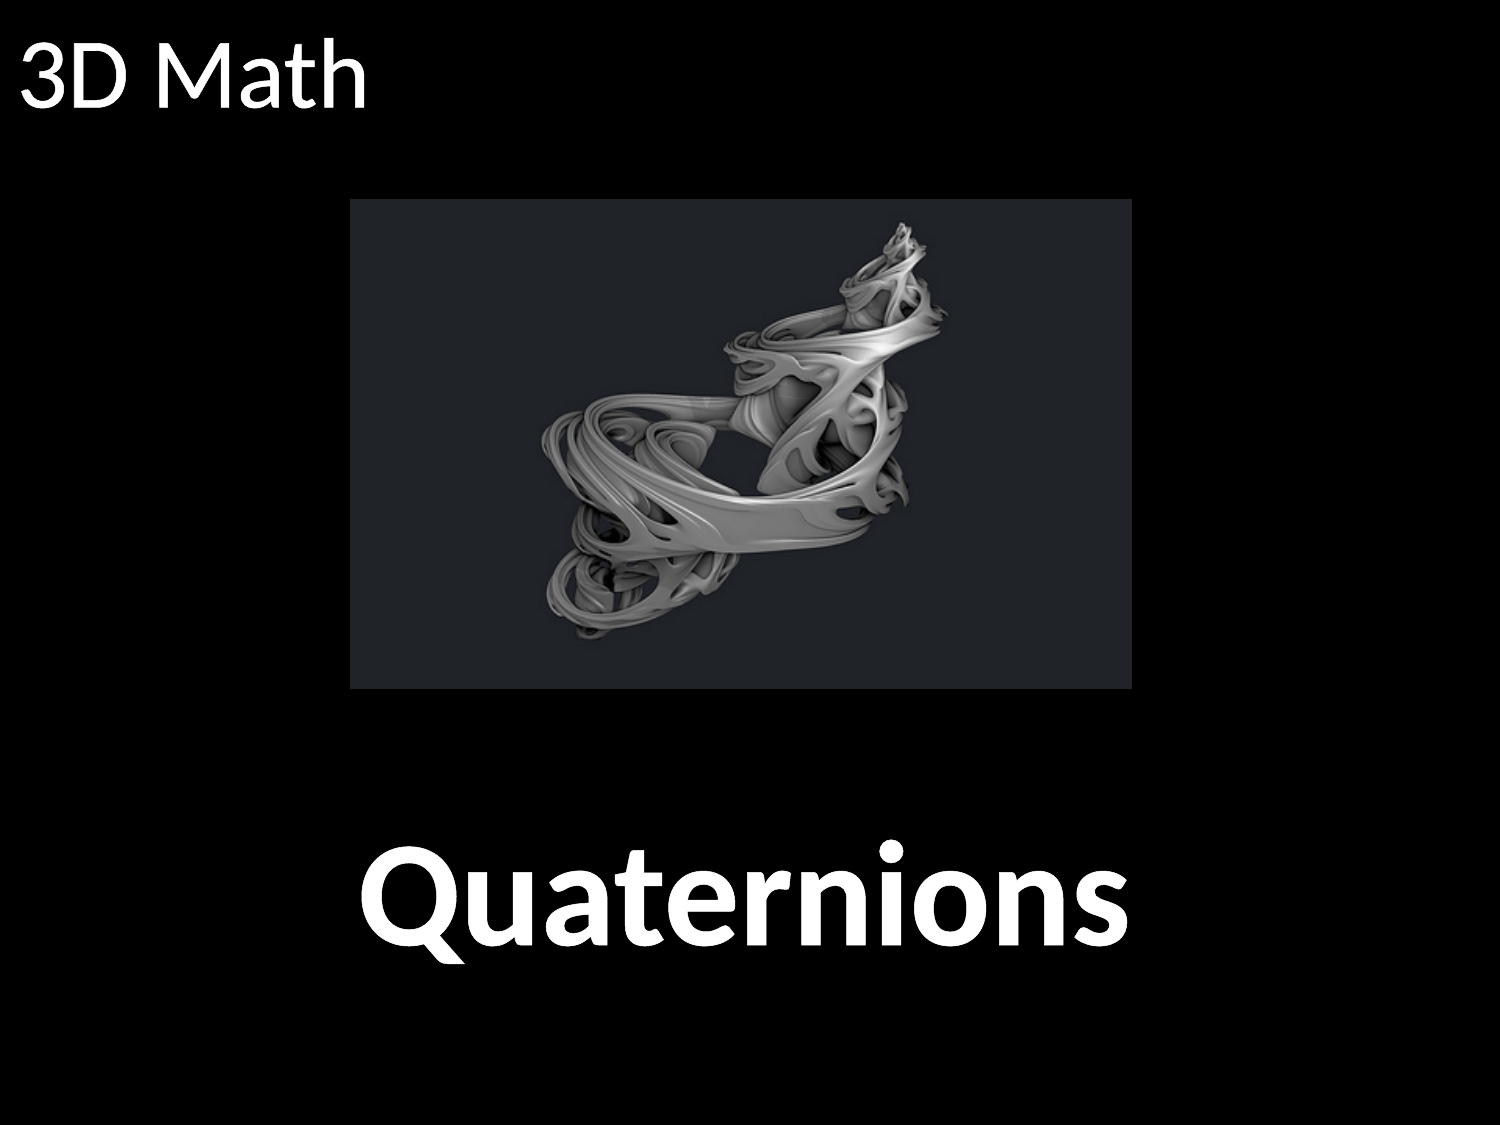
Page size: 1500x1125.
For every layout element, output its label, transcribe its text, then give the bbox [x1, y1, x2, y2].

picture [349, 199, 1132, 690]
text_box 3D Math [1, 0, 386, 135]
text_box Quaternions [342, 787, 1147, 983]
